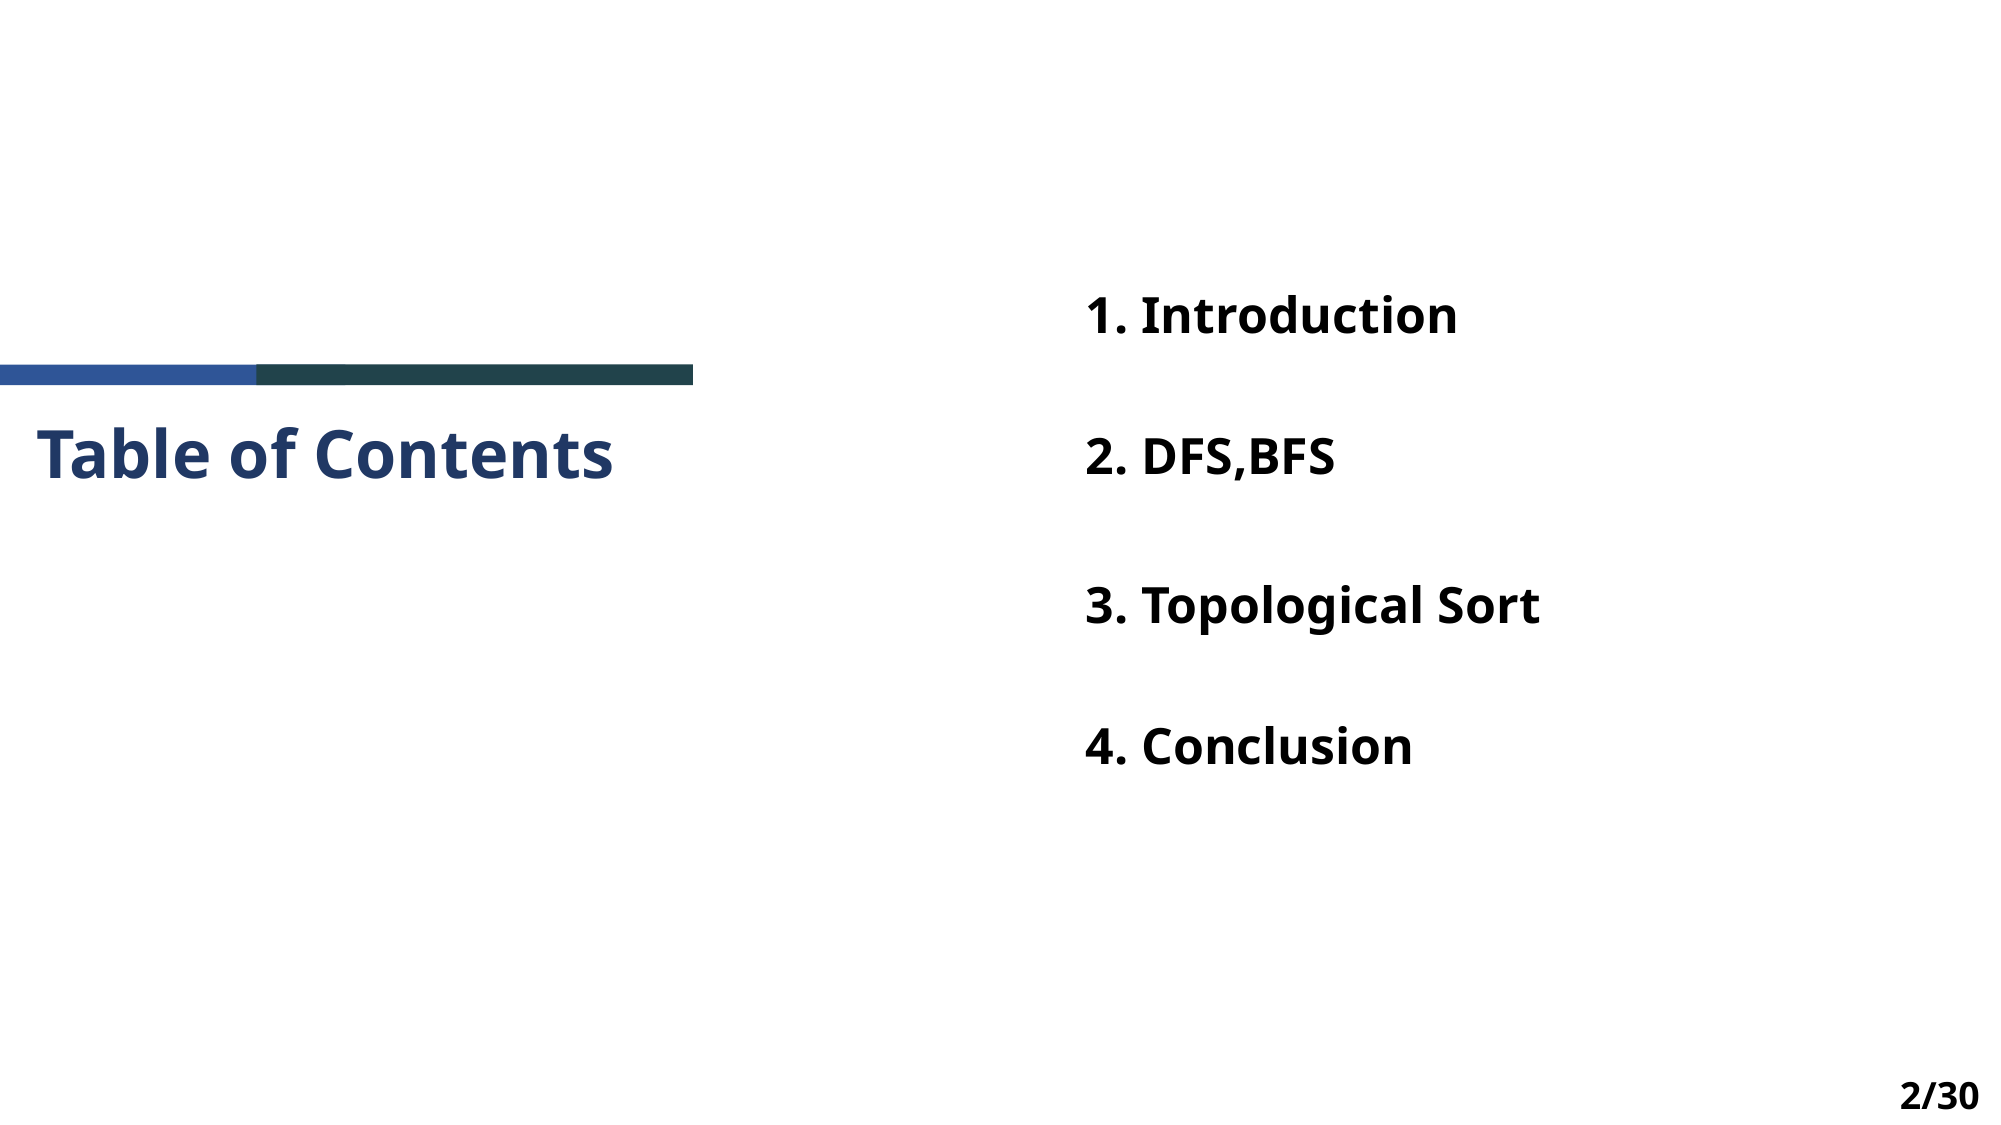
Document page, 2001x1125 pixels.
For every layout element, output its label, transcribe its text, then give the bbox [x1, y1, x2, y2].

text_box Table of Contents [21, 404, 812, 500]
text_box 2/30 [1885, 1064, 2000, 1125]
text_box 1. Introduction 2. DFS,BFS 3. Topological Sort 4. Conclusion [1070, 283, 1602, 842]
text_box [0, 364, 693, 386]
